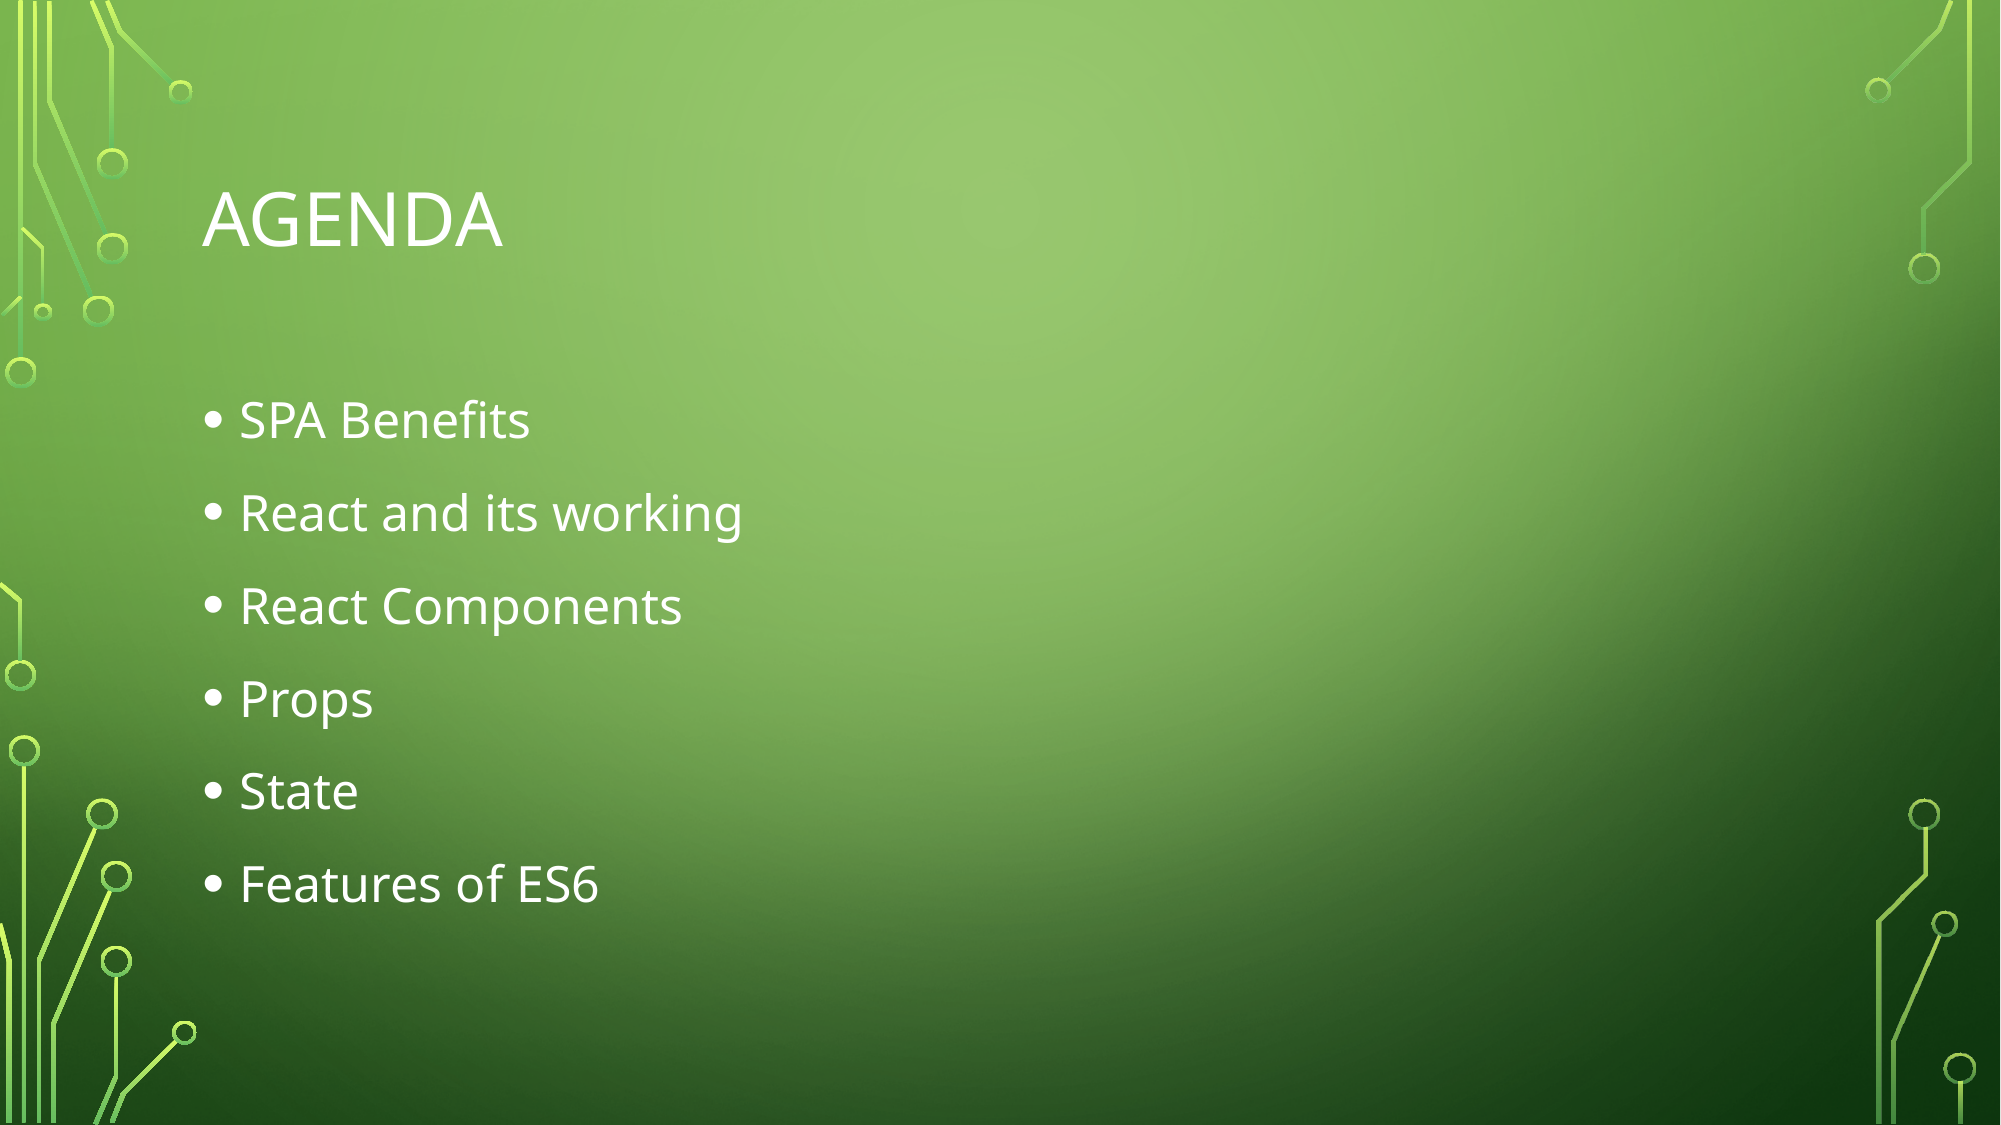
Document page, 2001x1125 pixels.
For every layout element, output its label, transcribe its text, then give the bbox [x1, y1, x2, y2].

list SPA Benefits React and its working React Components Props State Features of ES6 [187, 369, 1813, 950]
title agenda [187, 101, 1813, 344]
